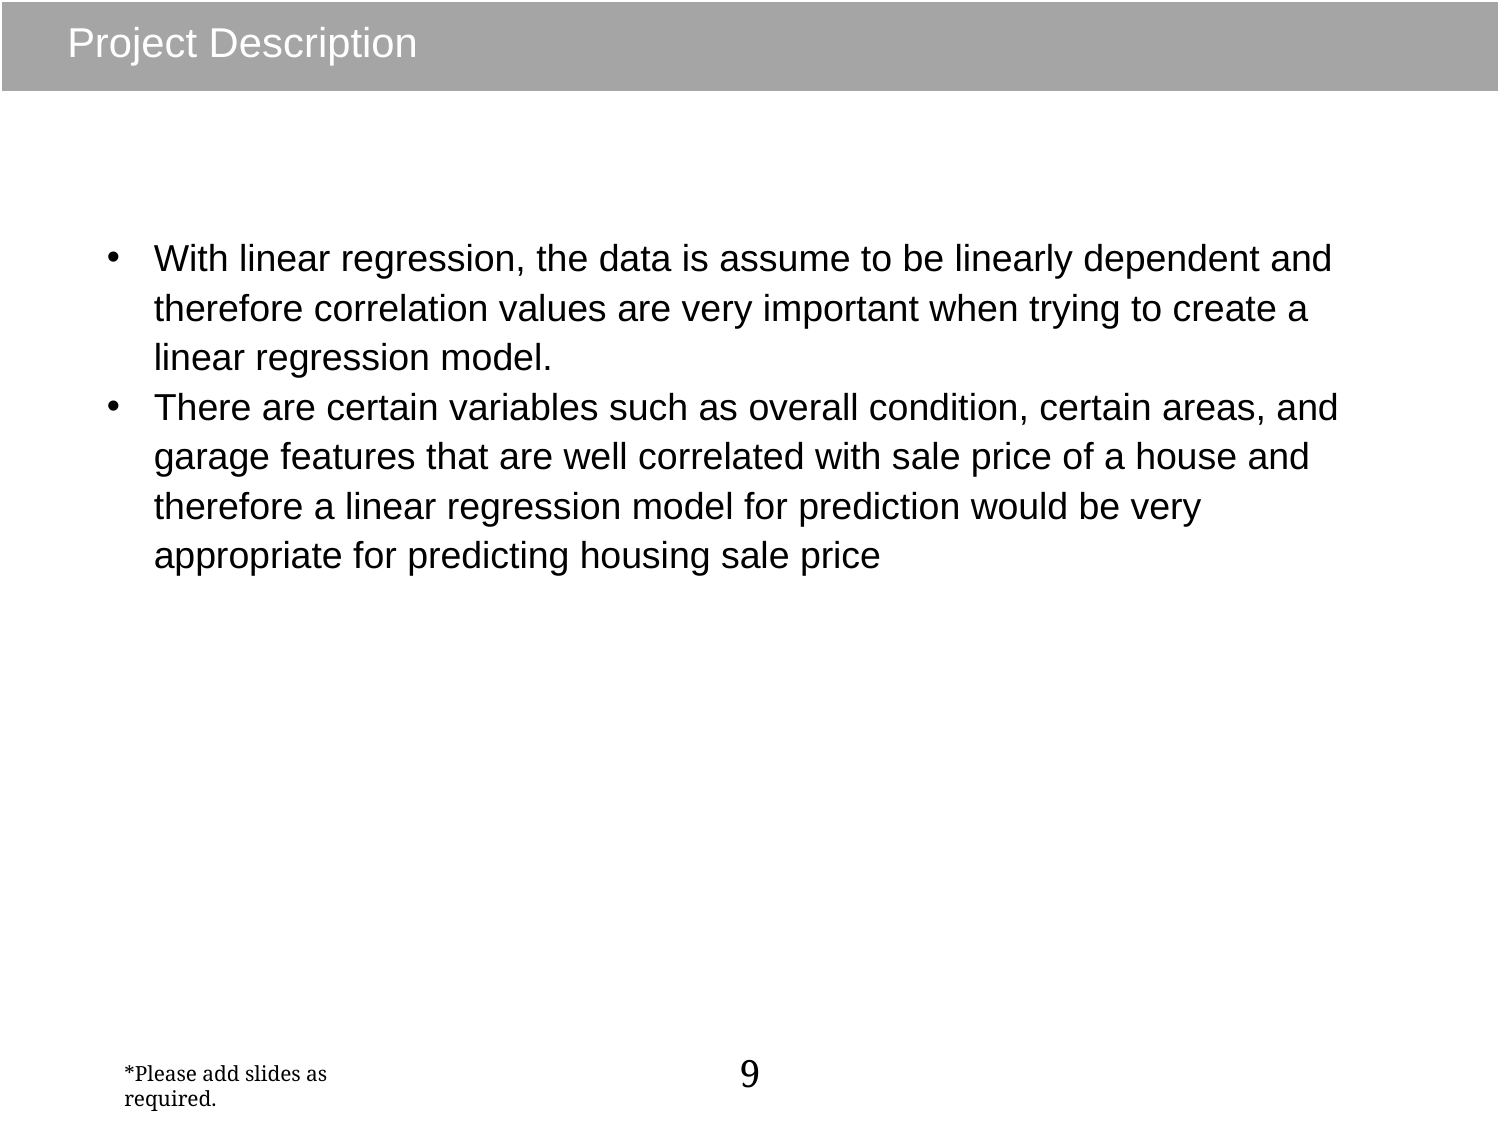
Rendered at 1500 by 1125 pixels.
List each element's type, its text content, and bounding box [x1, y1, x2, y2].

title Project Description [59, 0, 1211, 89]
slide_number 9 [732, 1042, 768, 1125]
list With linear regression, the data is assume to be linearly dependent and therefore correlation values are very important when trying to create a linear regression model. There are certain variables such as overall condition, certain areas, and garage features that are well correlated with sale price of a house and therefore a linear regression model for prediction would be very appropriate for predicting housing sale price [99, 222, 1401, 903]
text_box *Please add slides as required. [116, 1053, 413, 1118]
